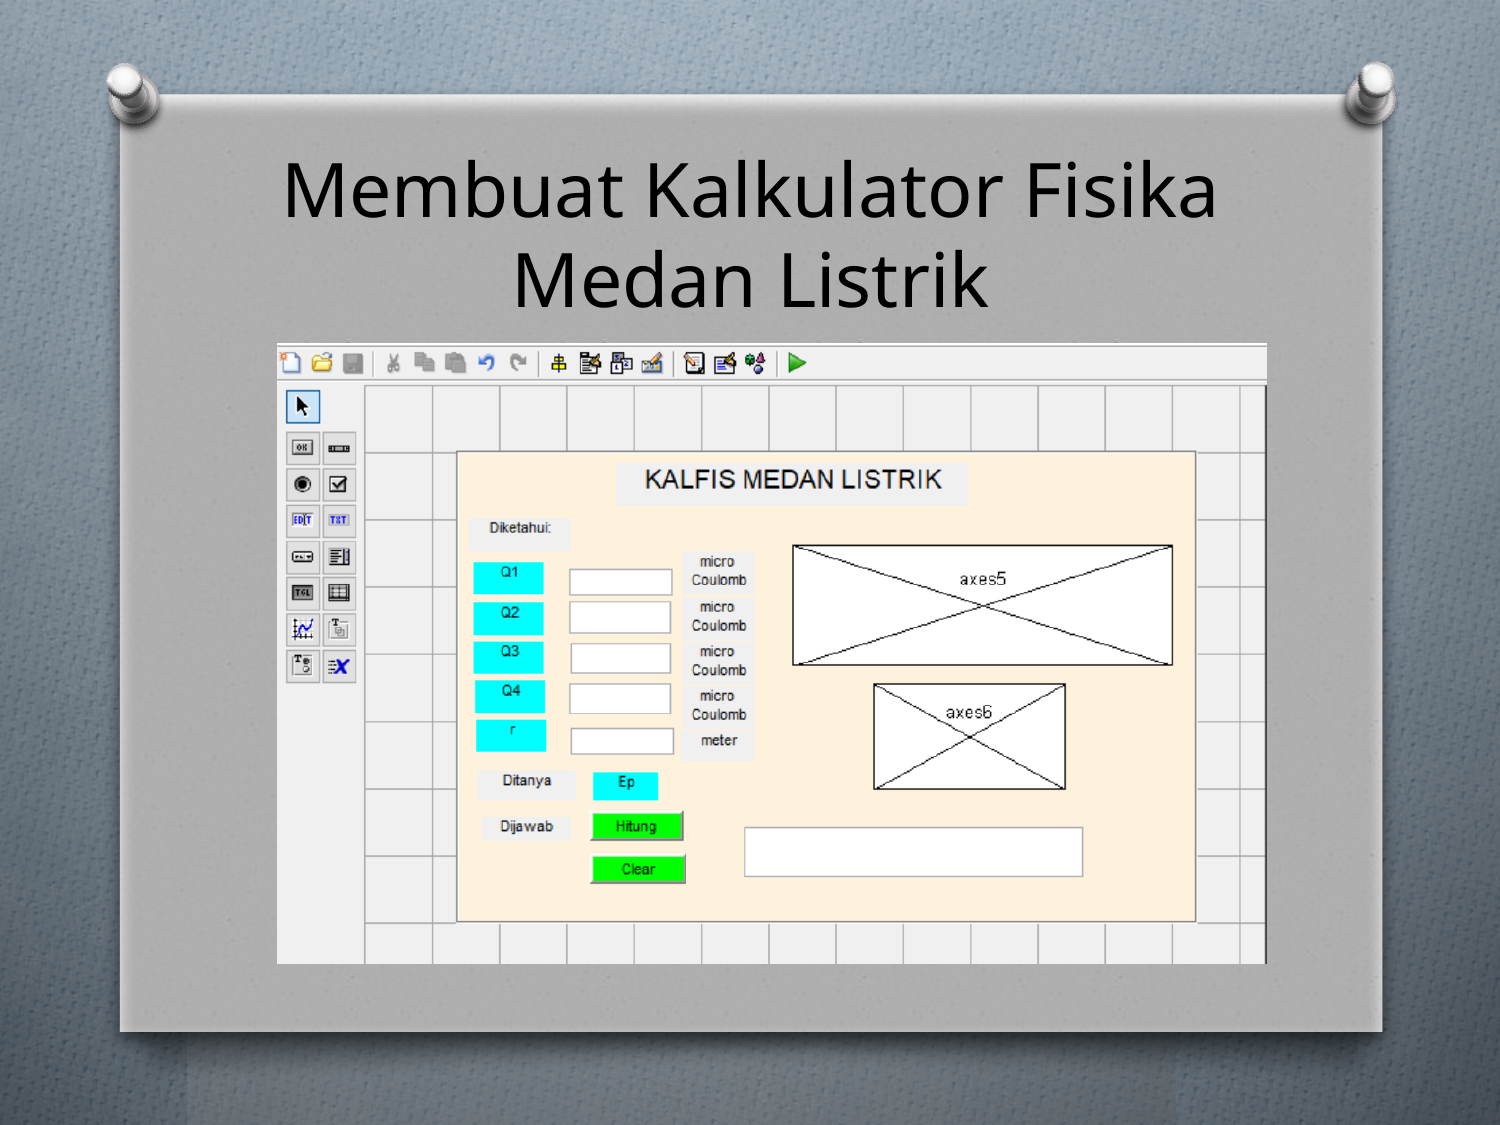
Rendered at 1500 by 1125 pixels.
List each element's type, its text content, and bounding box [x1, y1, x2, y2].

title Membuat Kalkulator Fisika Medan Listrik [179, 134, 1323, 332]
picture [75, 29, 198, 153]
picture [1317, 35, 1439, 156]
picture [277, 342, 1267, 965]
